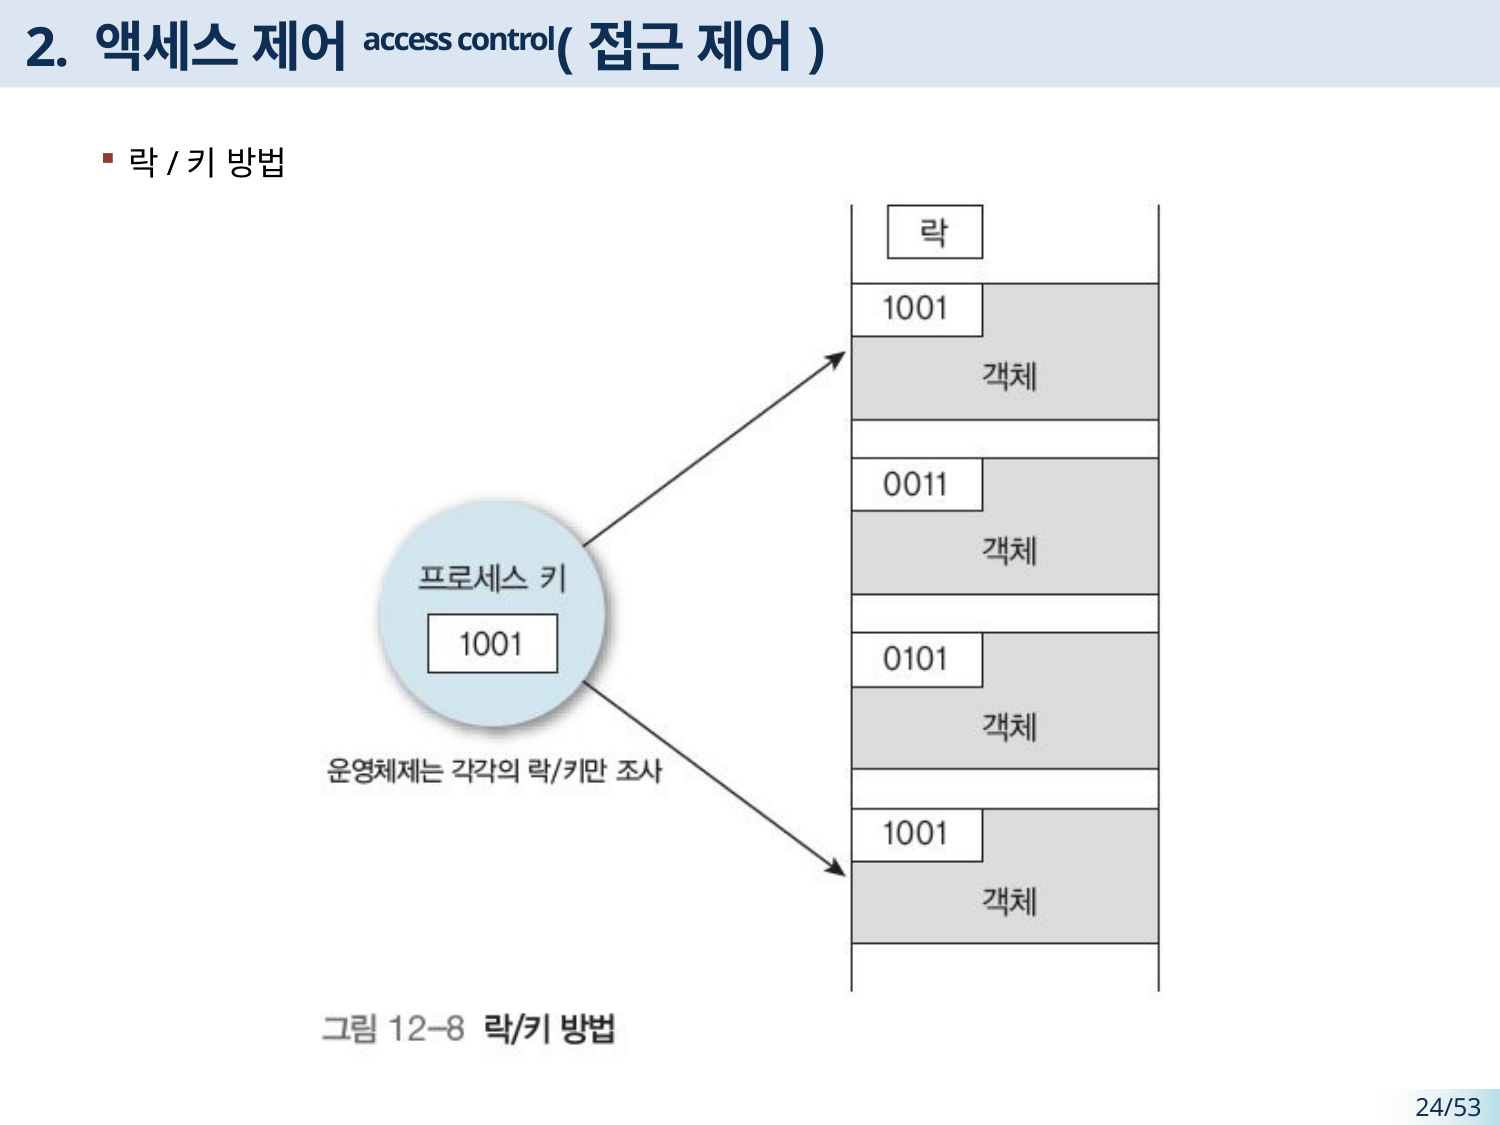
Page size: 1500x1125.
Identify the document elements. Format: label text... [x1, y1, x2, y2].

picture [306, 185, 1171, 1061]
list 락/키 방법 [10, 126, 1481, 1057]
title 2. 액세스 제어access control(접근 제어) [10, 5, 1288, 84]
